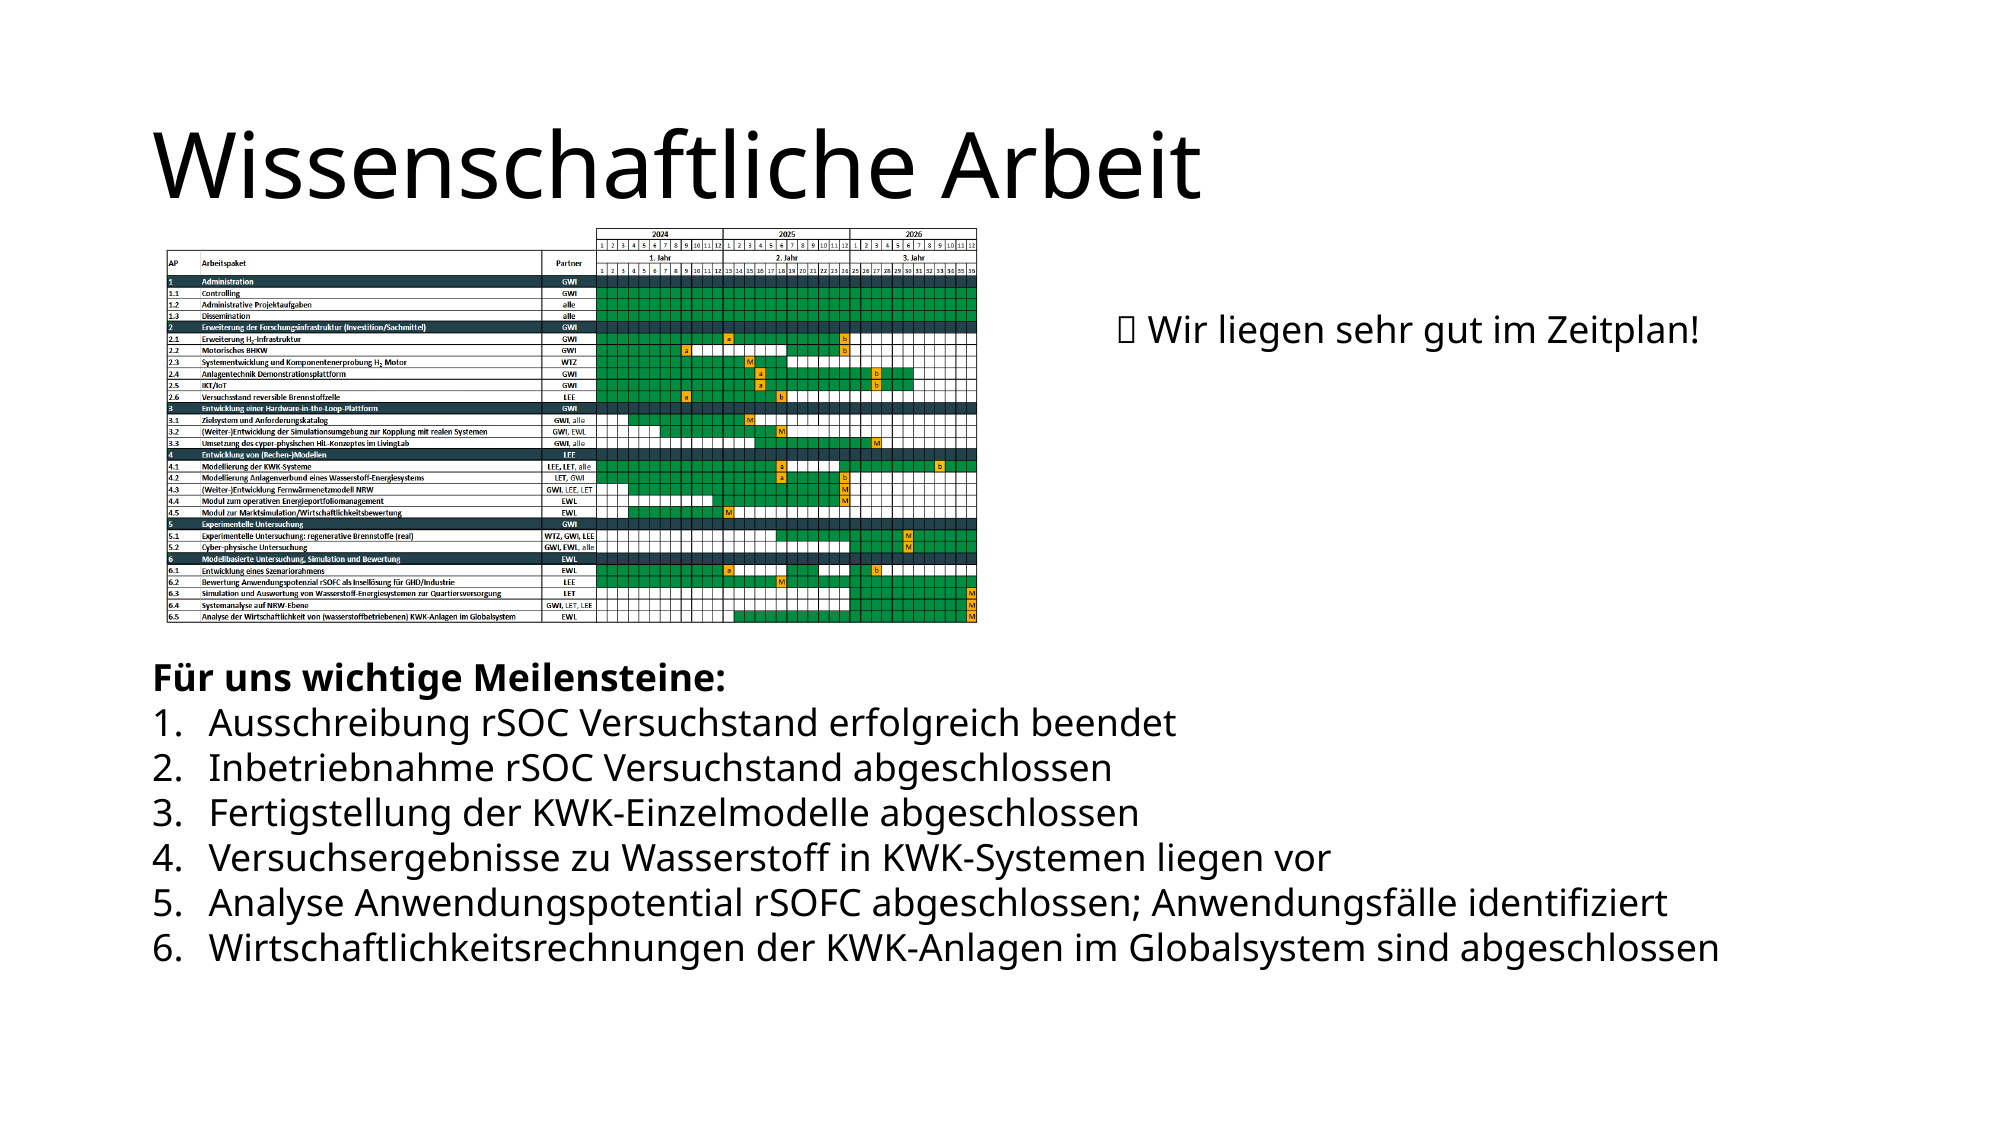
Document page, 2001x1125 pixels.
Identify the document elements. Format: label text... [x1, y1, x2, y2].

text_box Für uns wichtige Meilensteine: Ausschreibung rSOC Versuchstand erfolgreich beendet Inbetriebnahme rSOC Versuchstand abgeschlossen Fertigstellung der KWK-Einzelmodelle abgeschlossen Versuchsergebnisse zu Wasserstoff in KWK-Systemen liegen vor Analyse Anwendungspotential rSOFC abgeschlossen; Anwendungsfälle identifiziert Wirtschaftlichkeitsrechnungen der KWK-Anlagen im Globalsystem sind abgeschlossen [137, 646, 1755, 977]
picture [163, 219, 978, 626]
text_box  Wir liegen sehr gut im Zeitplan! [1100, 298, 1837, 359]
title Wissenschaftliche Arbeit [137, 59, 1863, 278]
